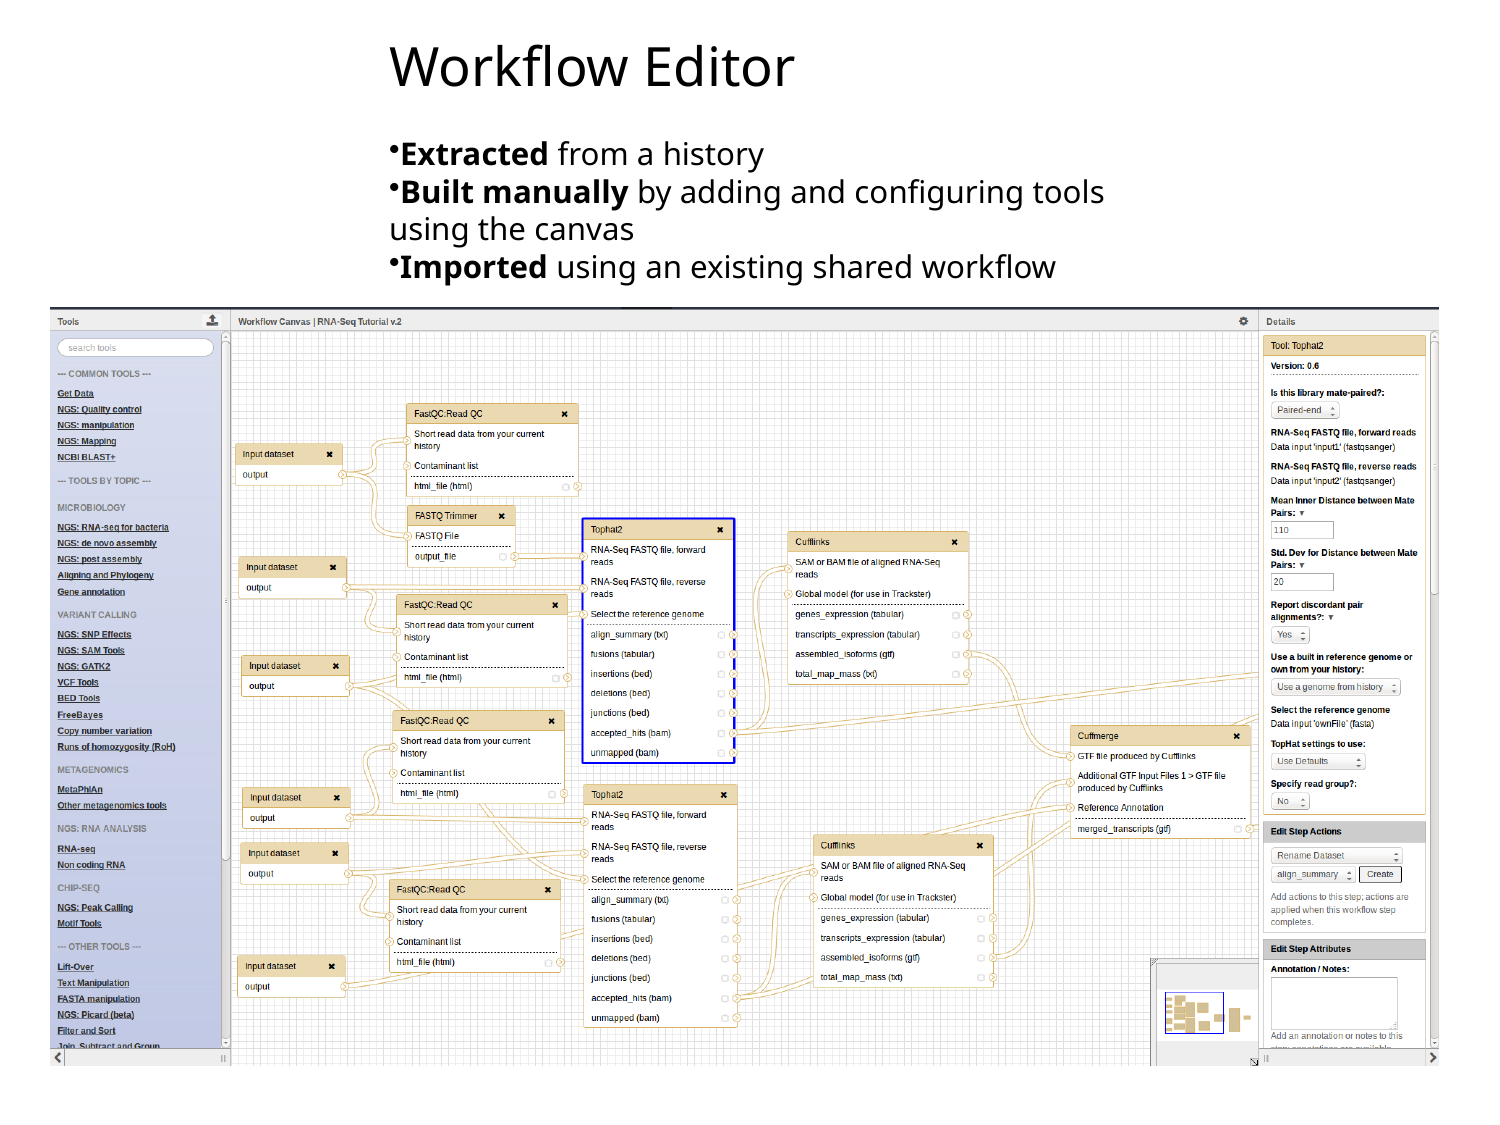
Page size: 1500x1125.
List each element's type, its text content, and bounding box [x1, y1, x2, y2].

picture [50, 307, 1439, 1066]
text_box Workflow Editor Extracted from a history Built manually by adding and configuring tools using the canvas Imported using an existing shared workflow [374, 24, 1170, 292]
